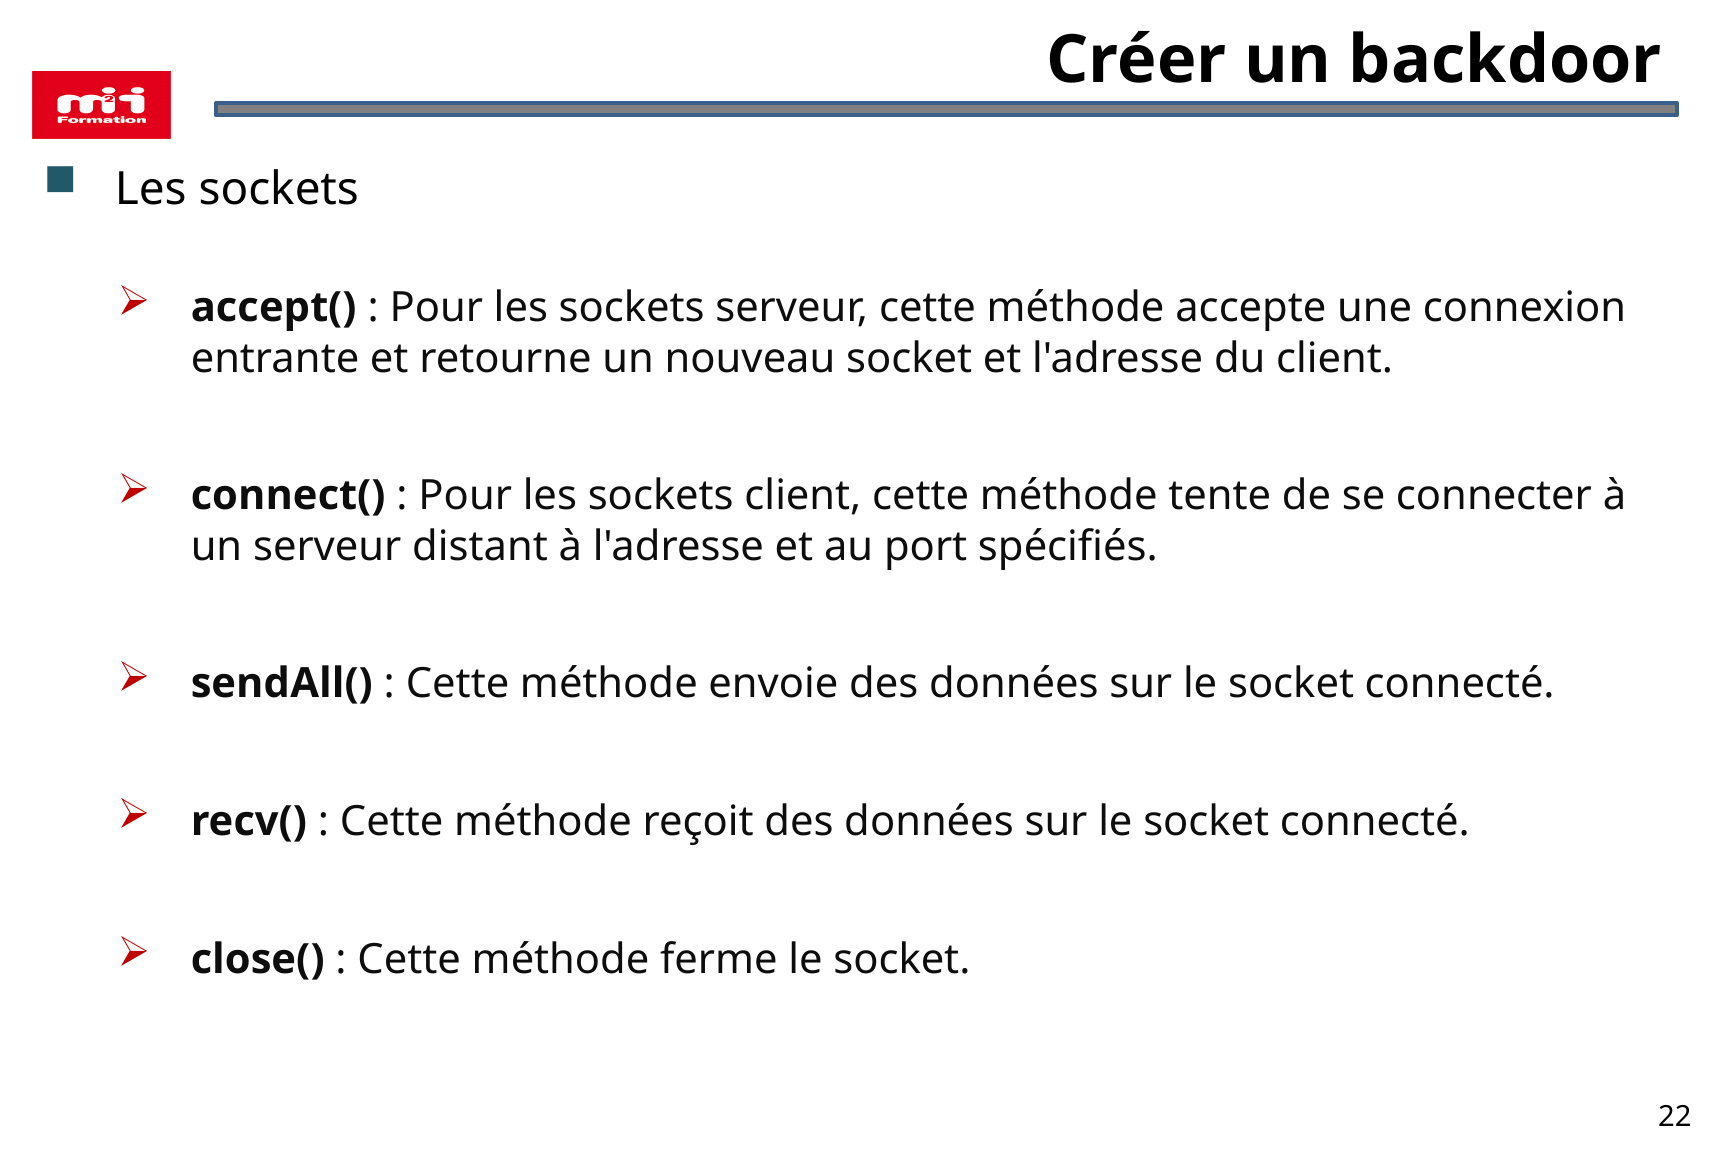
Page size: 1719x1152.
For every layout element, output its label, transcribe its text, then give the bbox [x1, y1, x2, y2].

picture [32, 71, 171, 139]
slide_number 22 [1631, 1090, 1719, 1152]
list Les sockets accept() : Pour les sockets serveur, cette méthode accepte une connexion entrante et retourne un nouveau socket et l'adresse du client. connect() : Pour les sockets client, cette méthode tente de se connecter à un serveur distant à l'adresse et au port spécifiés. sendAll() : Cette méthode envoie des données sur le socket connecté. recv() : Cette méthode reçoit des données sur le socket connecté. close() : Cette méthode ferme le socket. [36, 152, 1682, 1079]
title Créer un backdoor [215, 8, 1678, 92]
